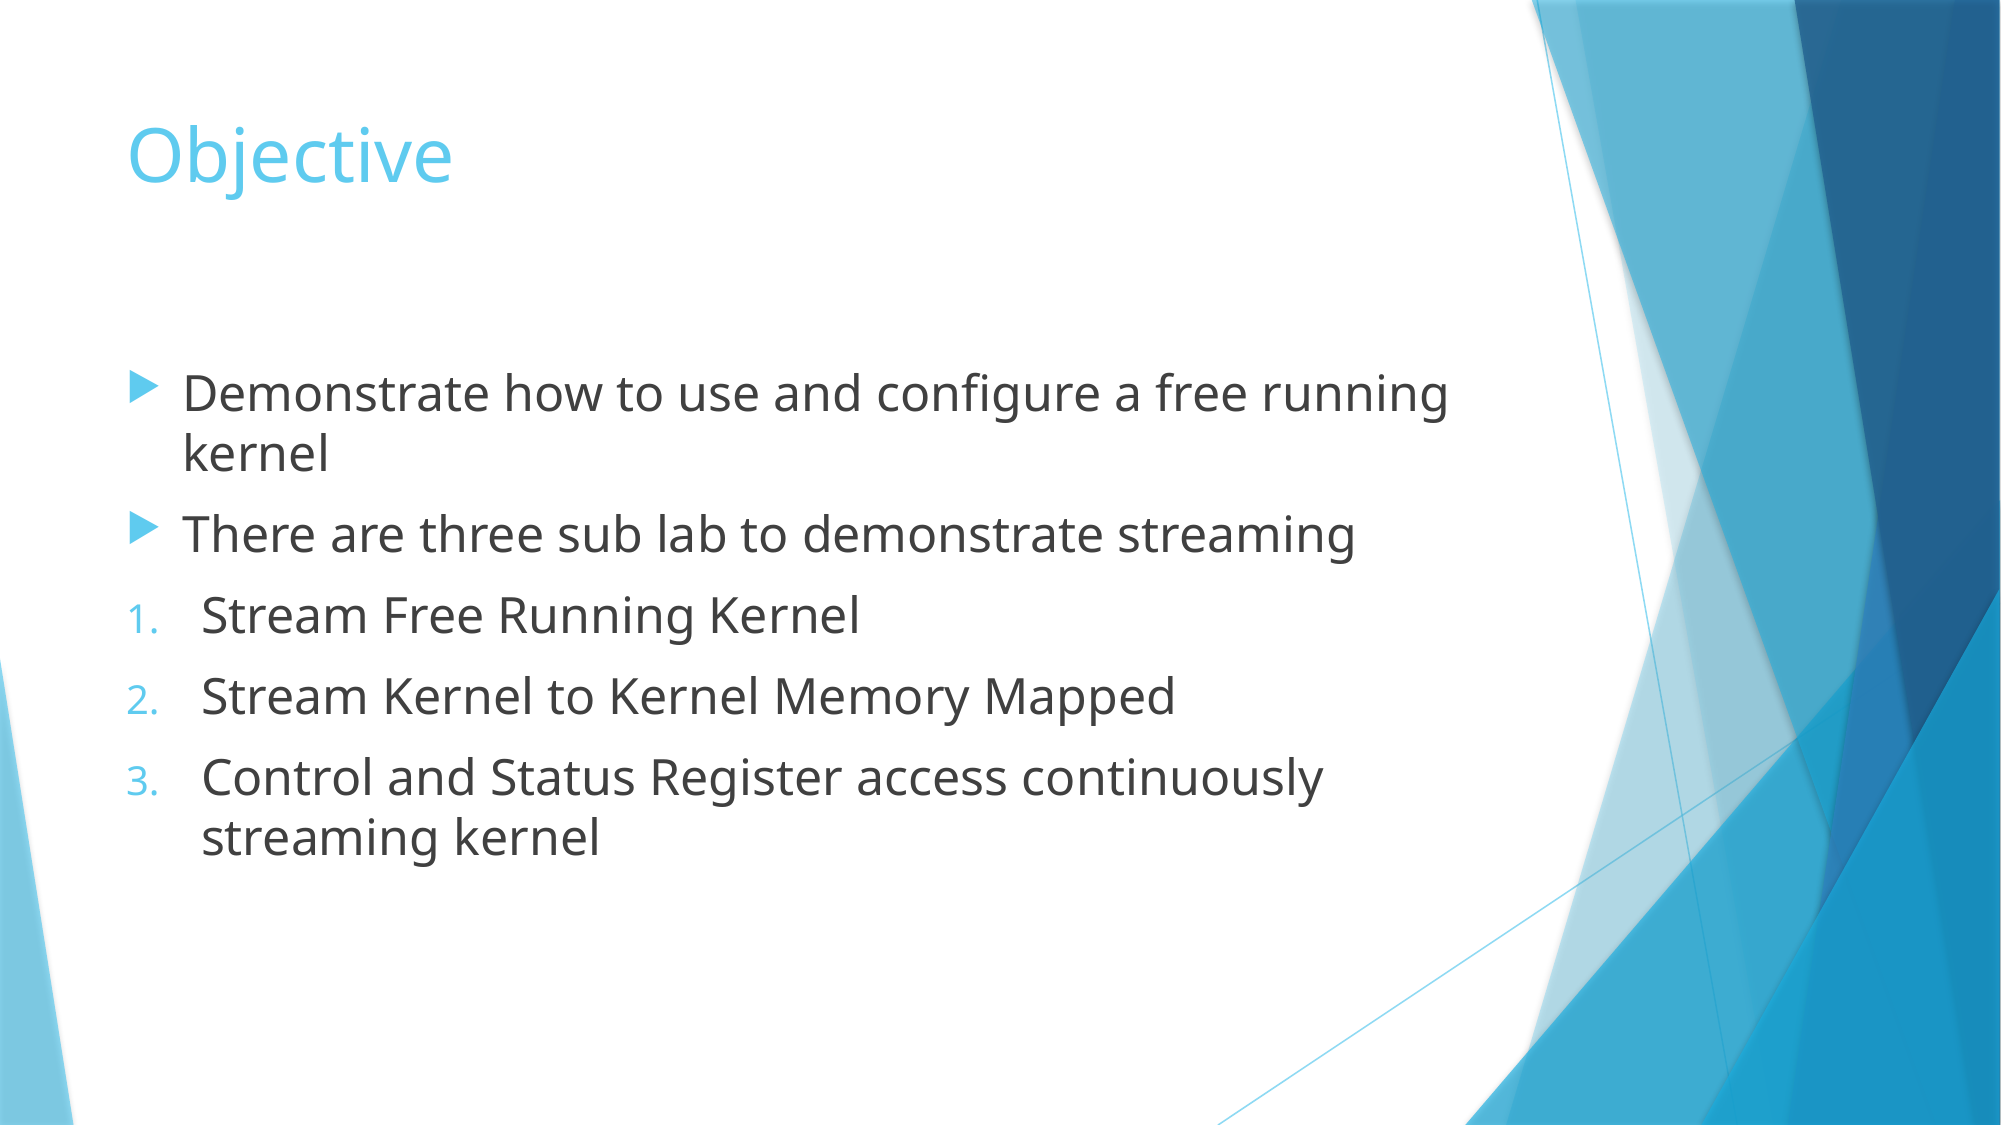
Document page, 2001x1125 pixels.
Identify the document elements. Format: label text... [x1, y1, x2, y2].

list Demonstrate how to use and configure a free running kernel There are three sub lab to demonstrate streaming Stream Free Running Kernel Stream Kernel to Kernel Memory Mapped Control and Status Register access continuously streaming kernel [111, 354, 1522, 992]
title Objective [111, 99, 1522, 317]
